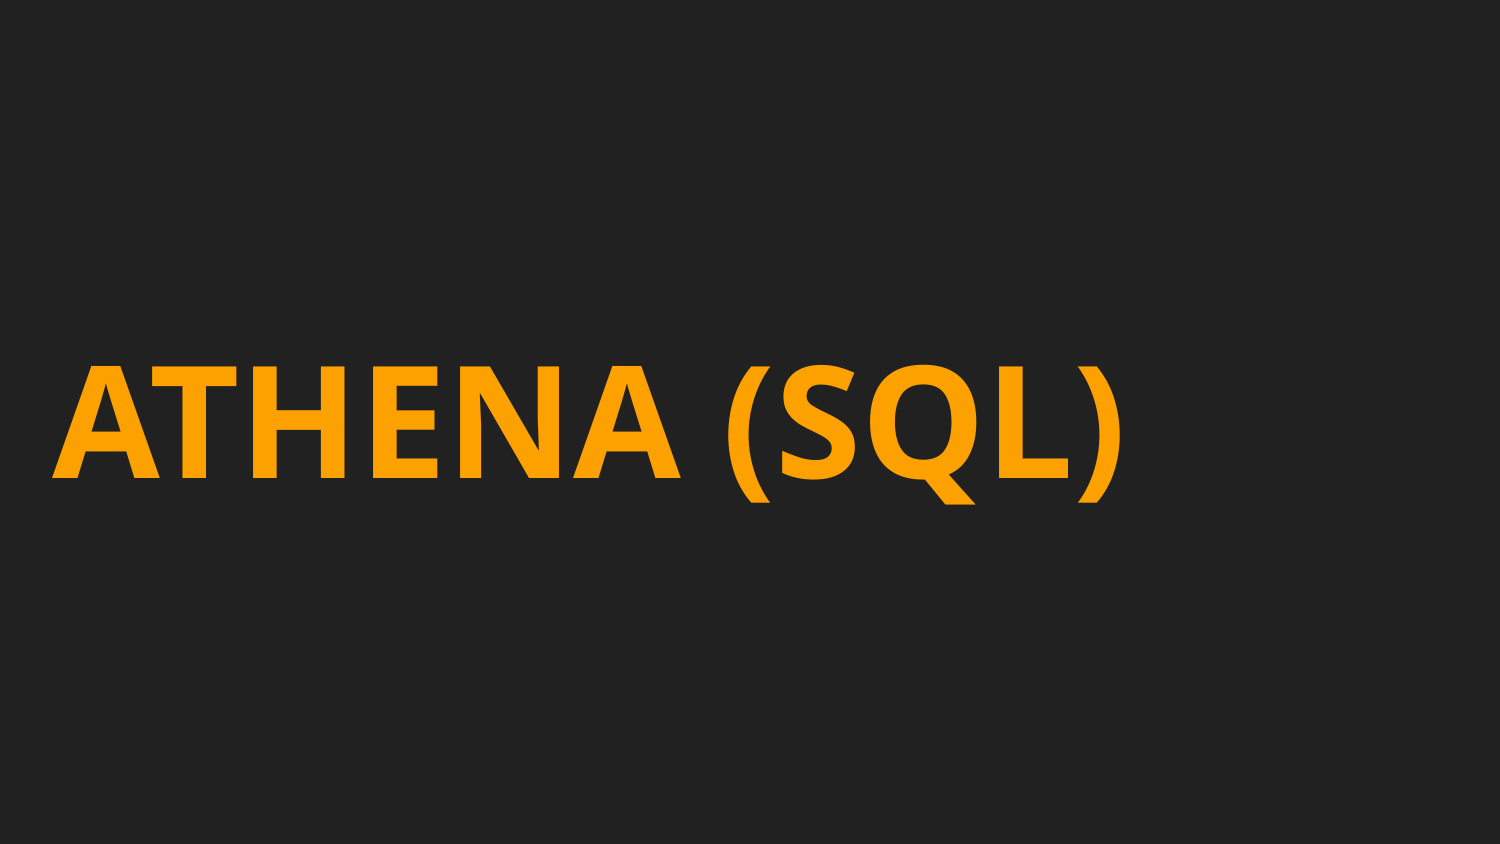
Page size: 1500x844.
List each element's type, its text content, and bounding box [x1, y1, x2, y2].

text_box ATHENA (SQL) [37, 306, 1488, 712]
